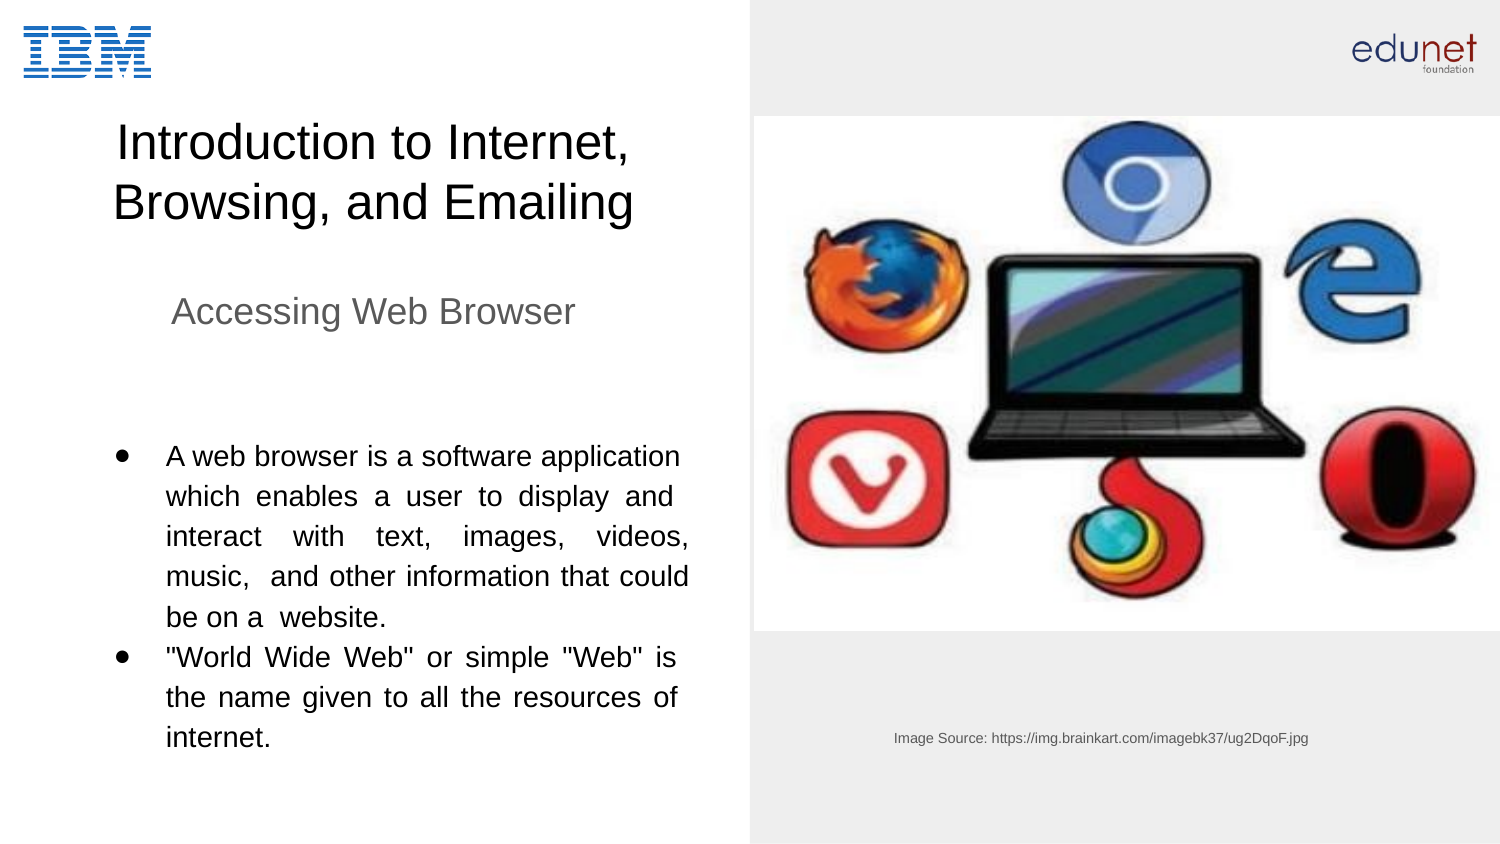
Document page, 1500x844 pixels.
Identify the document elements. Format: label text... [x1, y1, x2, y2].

list Image Source: https://img.brainkart.com/imagebk37/ug2DqoF.jpg [878, 711, 1500, 797]
picture [1350, 26, 1480, 78]
picture [23, 26, 151, 78]
title Introduction to Internet, Browsing, and Emailing [41, 117, 706, 223]
list A web browser is a software application which enables a user to display and interact with text, images, videos, music, and other information that could be on a website. "World Wide Web" or simple "Web" is the name given to all the resources of internet. [75, 431, 706, 754]
subtitle Accessing Web Browser [41, 257, 706, 363]
picture [754, 116, 1500, 631]
